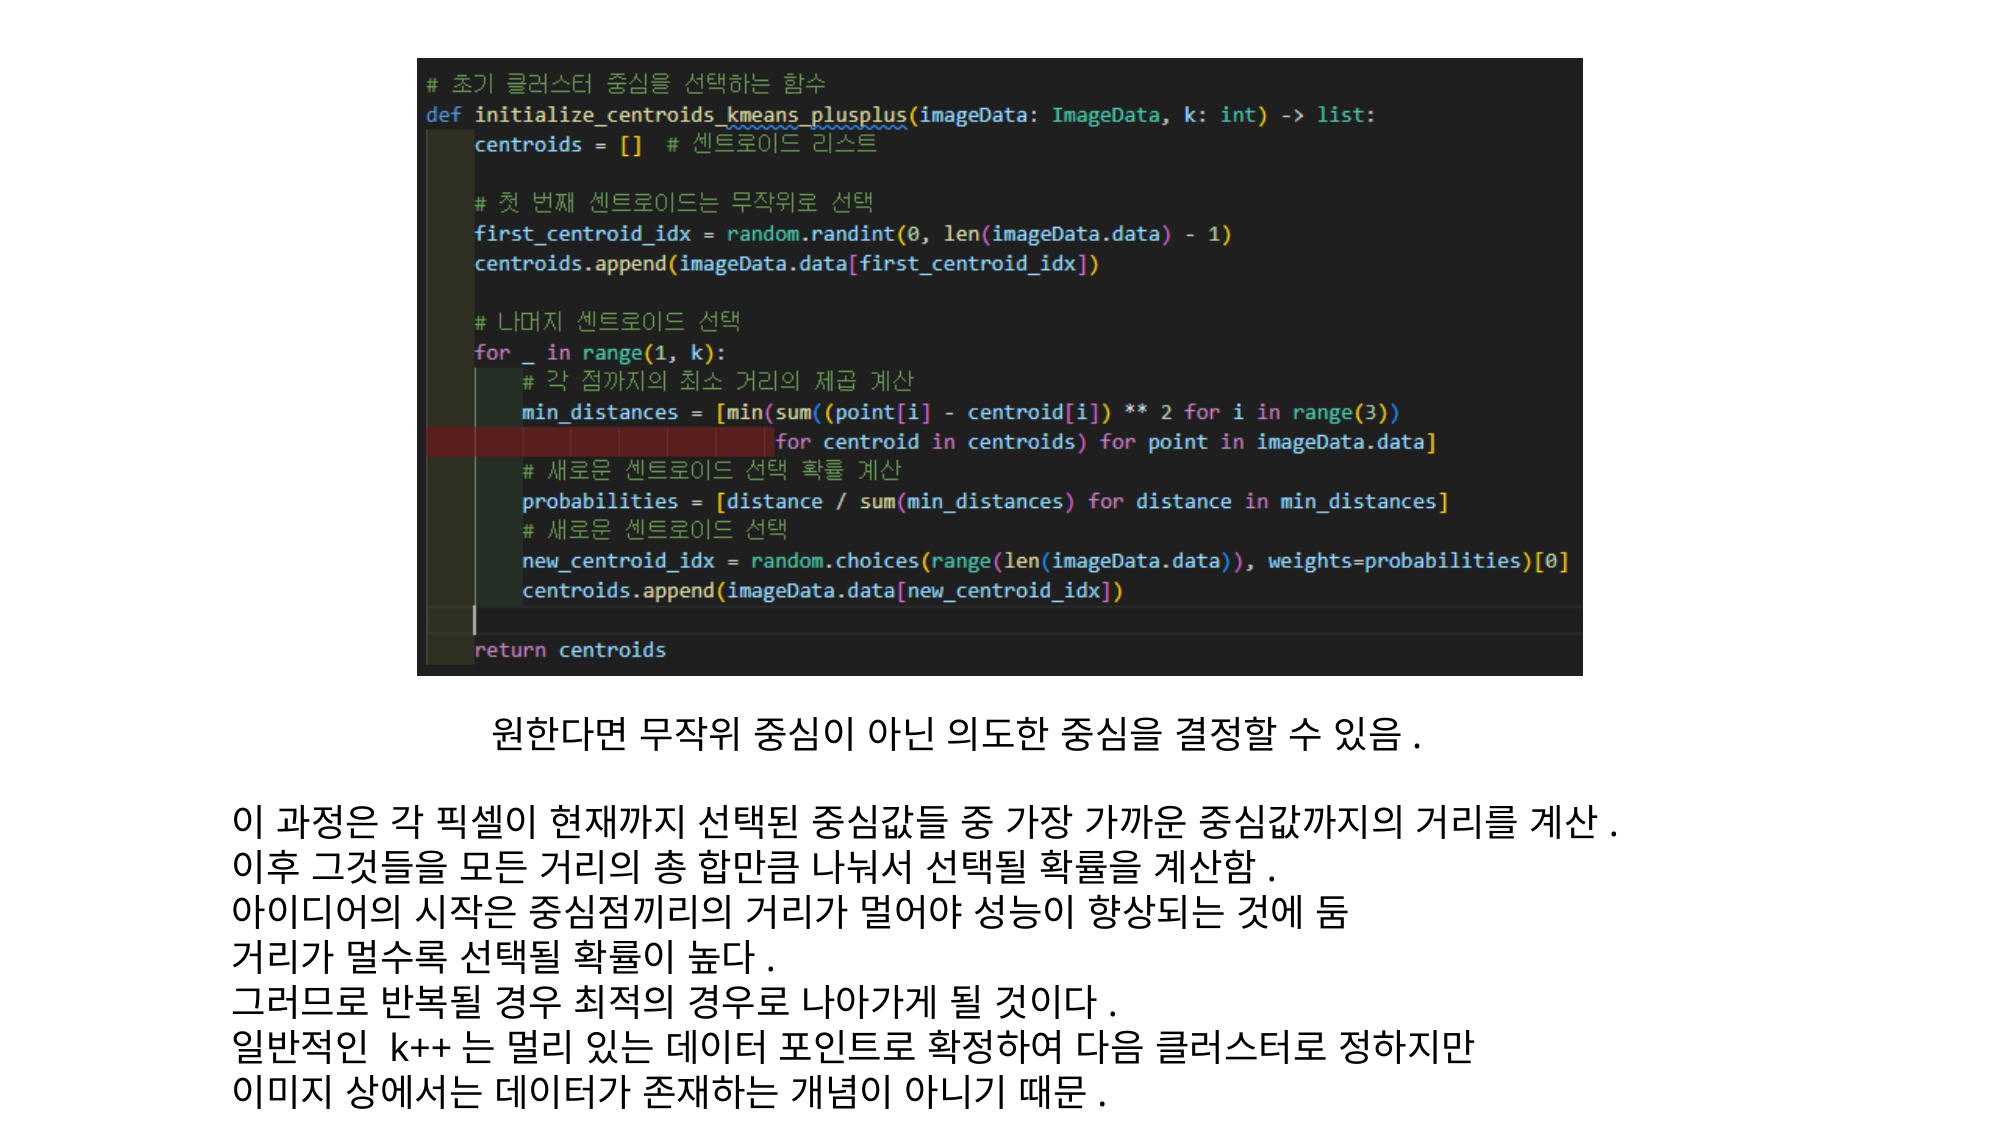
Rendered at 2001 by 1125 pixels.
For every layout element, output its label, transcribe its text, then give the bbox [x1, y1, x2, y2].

text_box 원한다면 무작위 중심이 아닌 의도한 중심을 결정할 수 있음. [476, 703, 1524, 763]
text_box 이 과정은 각 픽셀이 현재까지 선택된 중심값들 중 가장 가까운 중심값까지의 거리를 계산. 이후 그것들을 모든 거리의 총 합만큼 나눠서 선택될 확률을 계산함. 아이디어의 시작은 중심점끼리의 거리가 멀어야 성능이 향상되는 것에 둠 거리가 멀수록 선택될 확률이 높다. 그러므로 반복될 경우 최적의 경우로 나아가게 될 것이다. 일반적인 k++는 멀리 있는 데이터 포인트로 확정하여 다음 클러스터로 정하지만 이미지 상에서는 데이터가 존재하는 개념이 아니기 때문. [217, 791, 1783, 1122]
picture [417, 58, 1583, 676]
